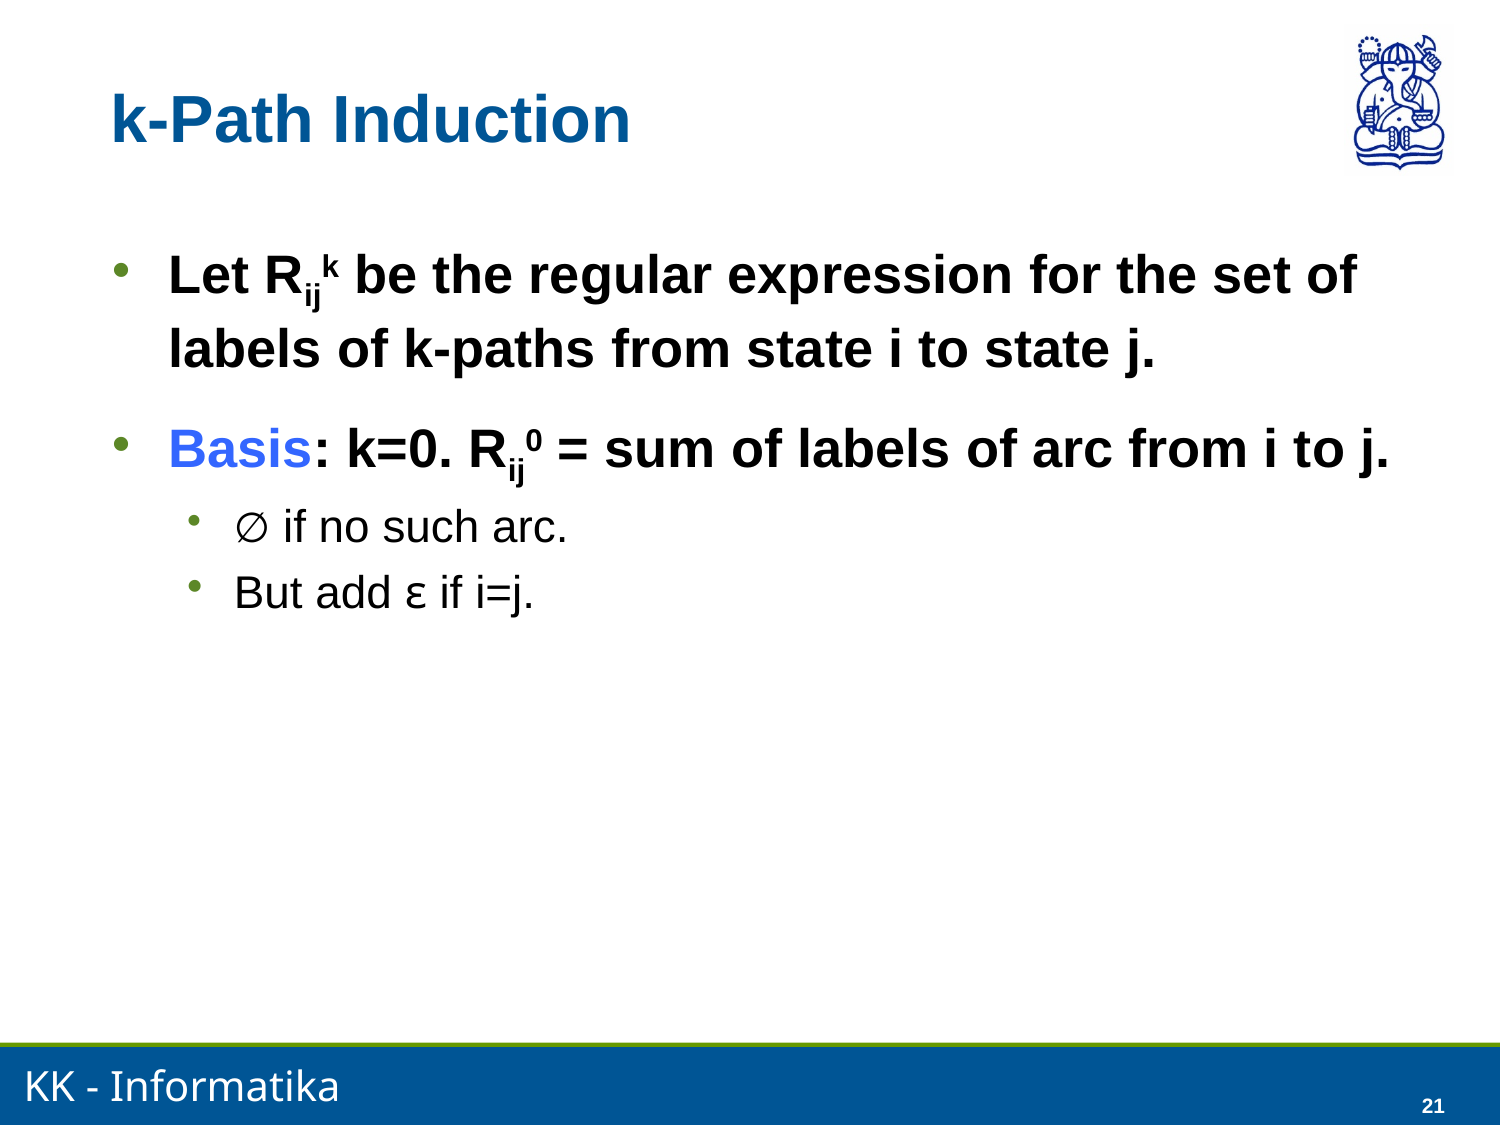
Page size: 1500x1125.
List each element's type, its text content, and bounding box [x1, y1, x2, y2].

picture [1344, 166, 1454, 176]
title k-Path Induction [95, 22, 1454, 166]
list Let Rijk be the regular expression for the set of labels of k-paths from state i to state j. Basis: k=0. Rij0 = sum of labels of arc from i to j. ∅ if no such arc. But add ε if i=j. [97, 231, 1458, 904]
